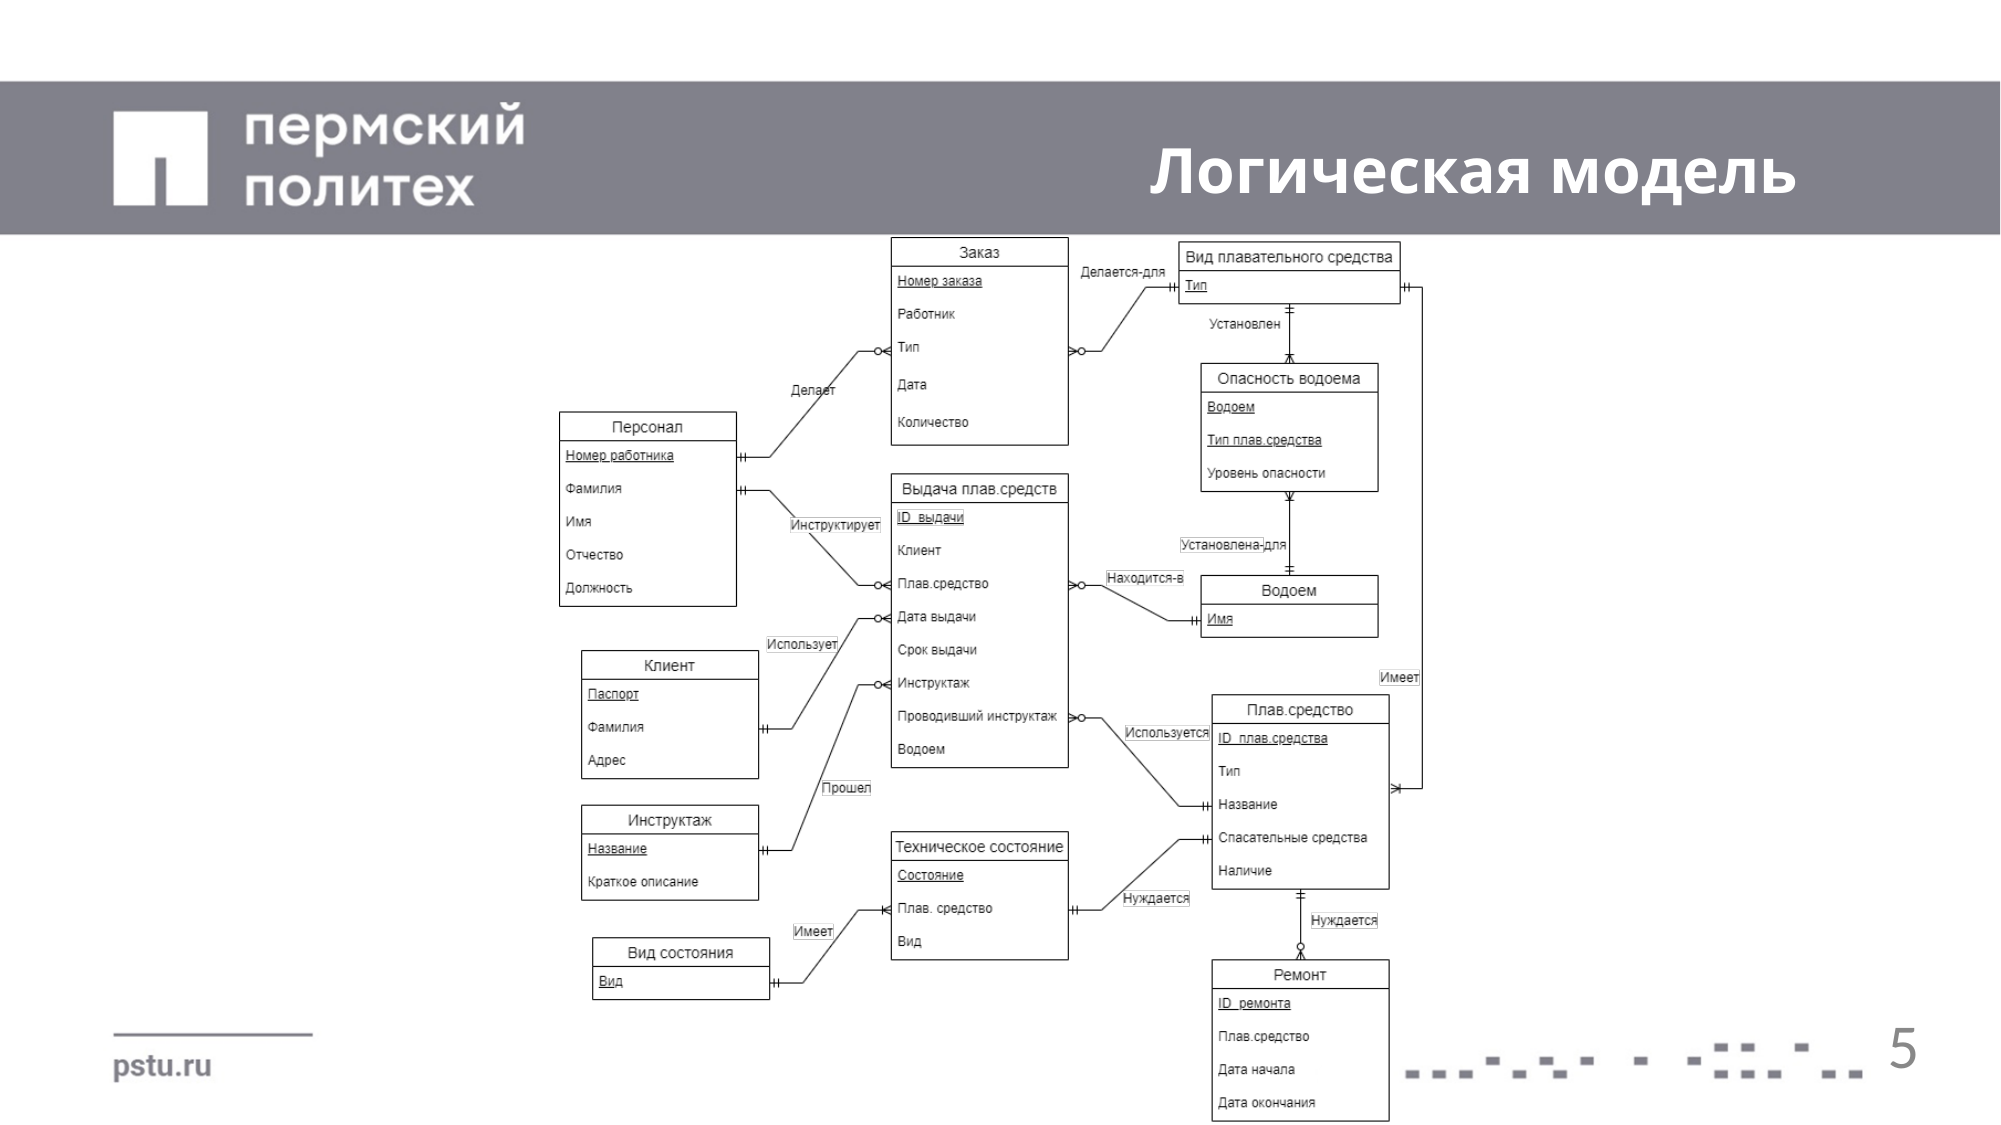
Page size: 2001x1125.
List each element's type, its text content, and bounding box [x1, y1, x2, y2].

slide_number ‹#› [1484, 1013, 1935, 1074]
text_box Логическая модель [1009, 123, 1815, 189]
picture [0, 0, 2001, 1125]
